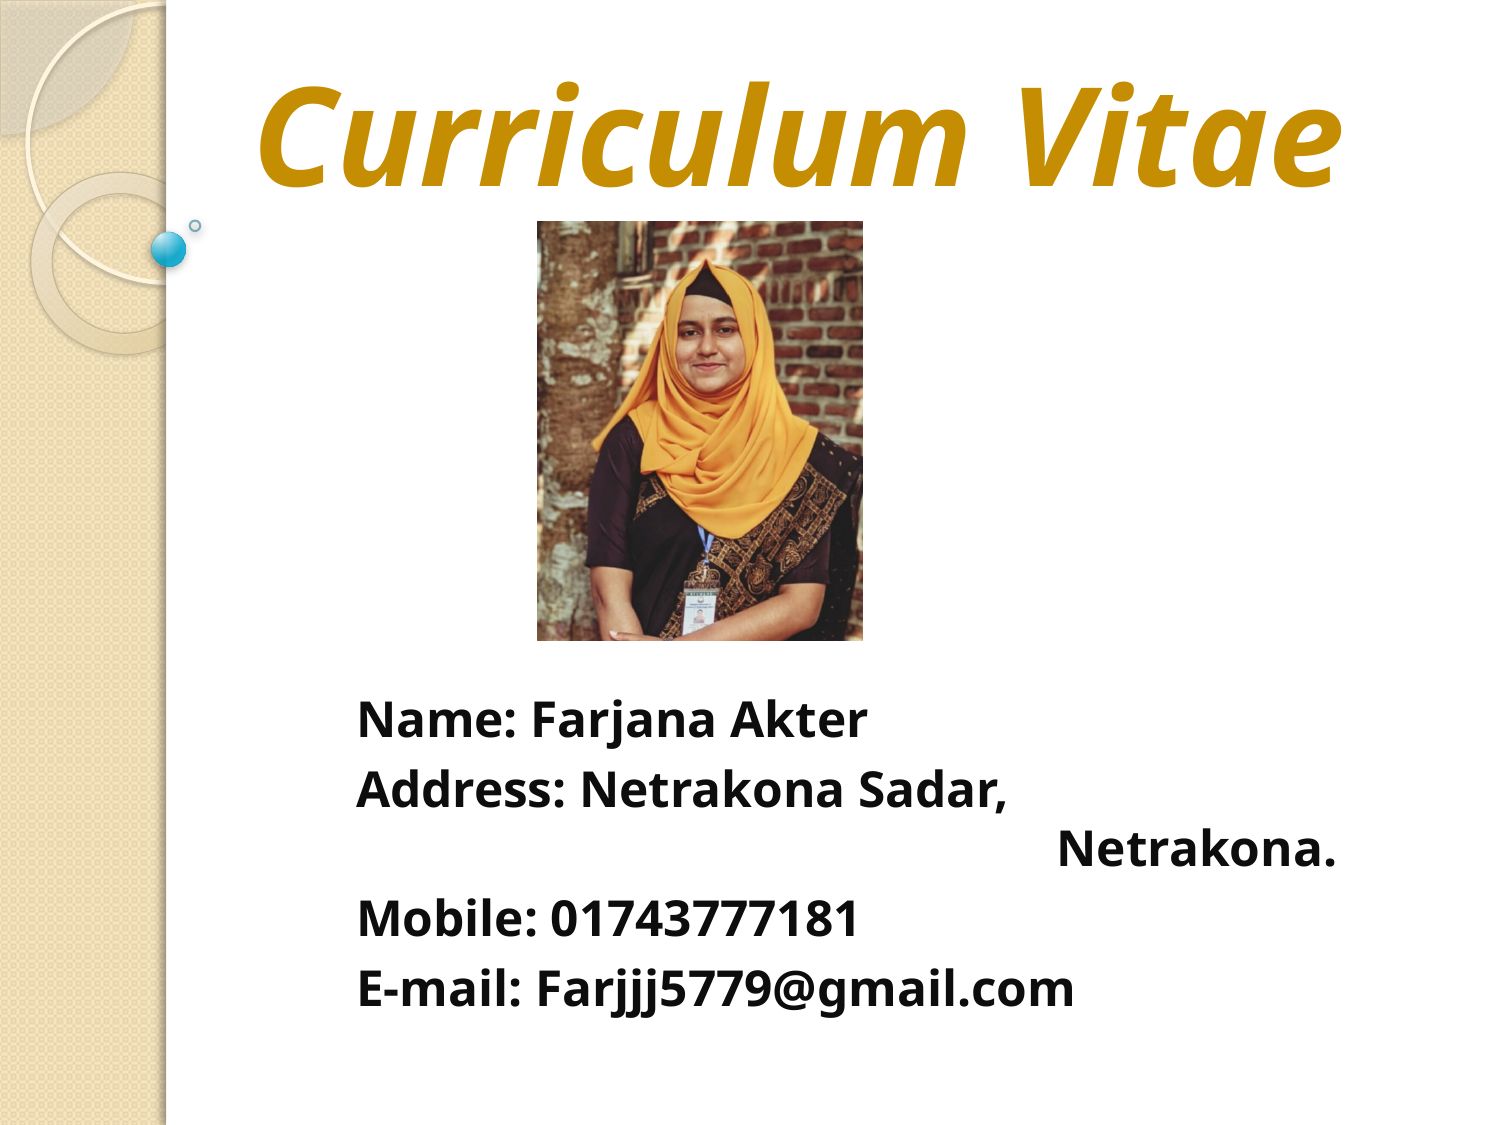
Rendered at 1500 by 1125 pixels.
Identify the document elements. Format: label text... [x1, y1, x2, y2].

title Curriculum Vitae [237, 9, 1425, 222]
picture [537, 221, 863, 641]
subtitle Name: Farjana Akter Address: Netrakona Sadar, Netrakona. Mobile: 01743777181 E-mail: Farjjj5779@gmail.com [337, 687, 1388, 1075]
